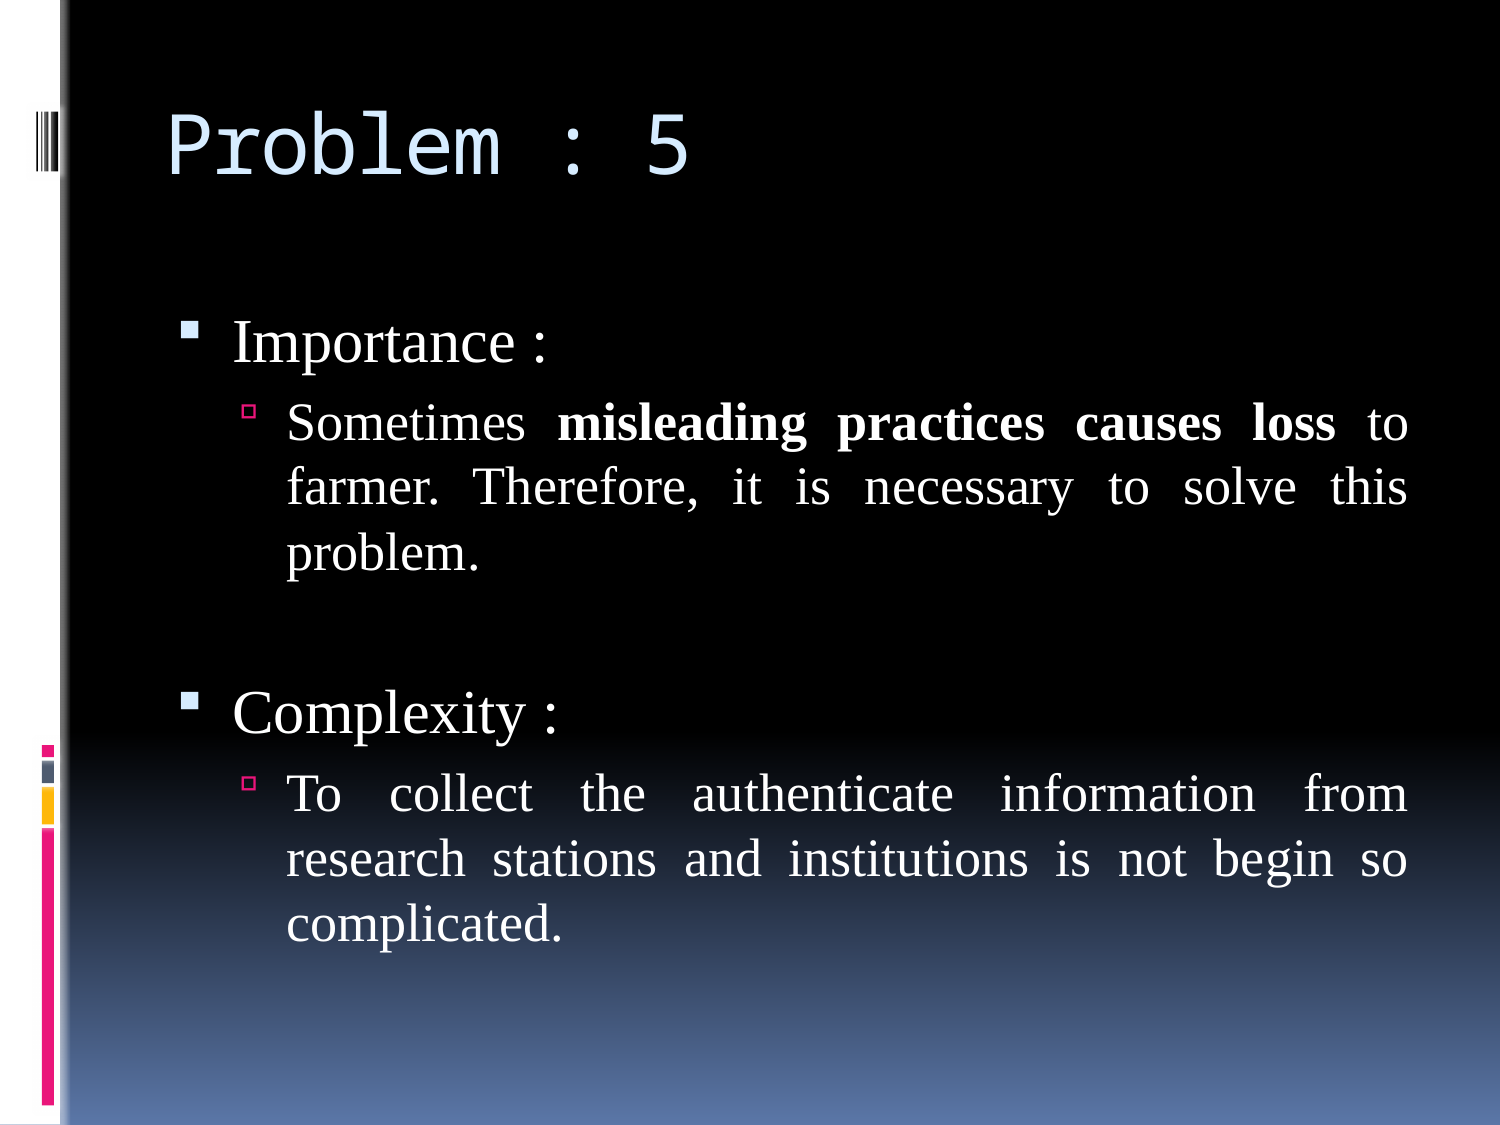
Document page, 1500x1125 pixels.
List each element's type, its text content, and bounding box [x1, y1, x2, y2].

list Importance : Sometimes misleading practices causes loss to farmer. Therefore, it is necessary to solve this problem. Complexity : To collect the authenticate information from research stations and institutions is not begin so complicated. [150, 292, 1425, 1043]
title Problem : 5 [150, 83, 1425, 234]
